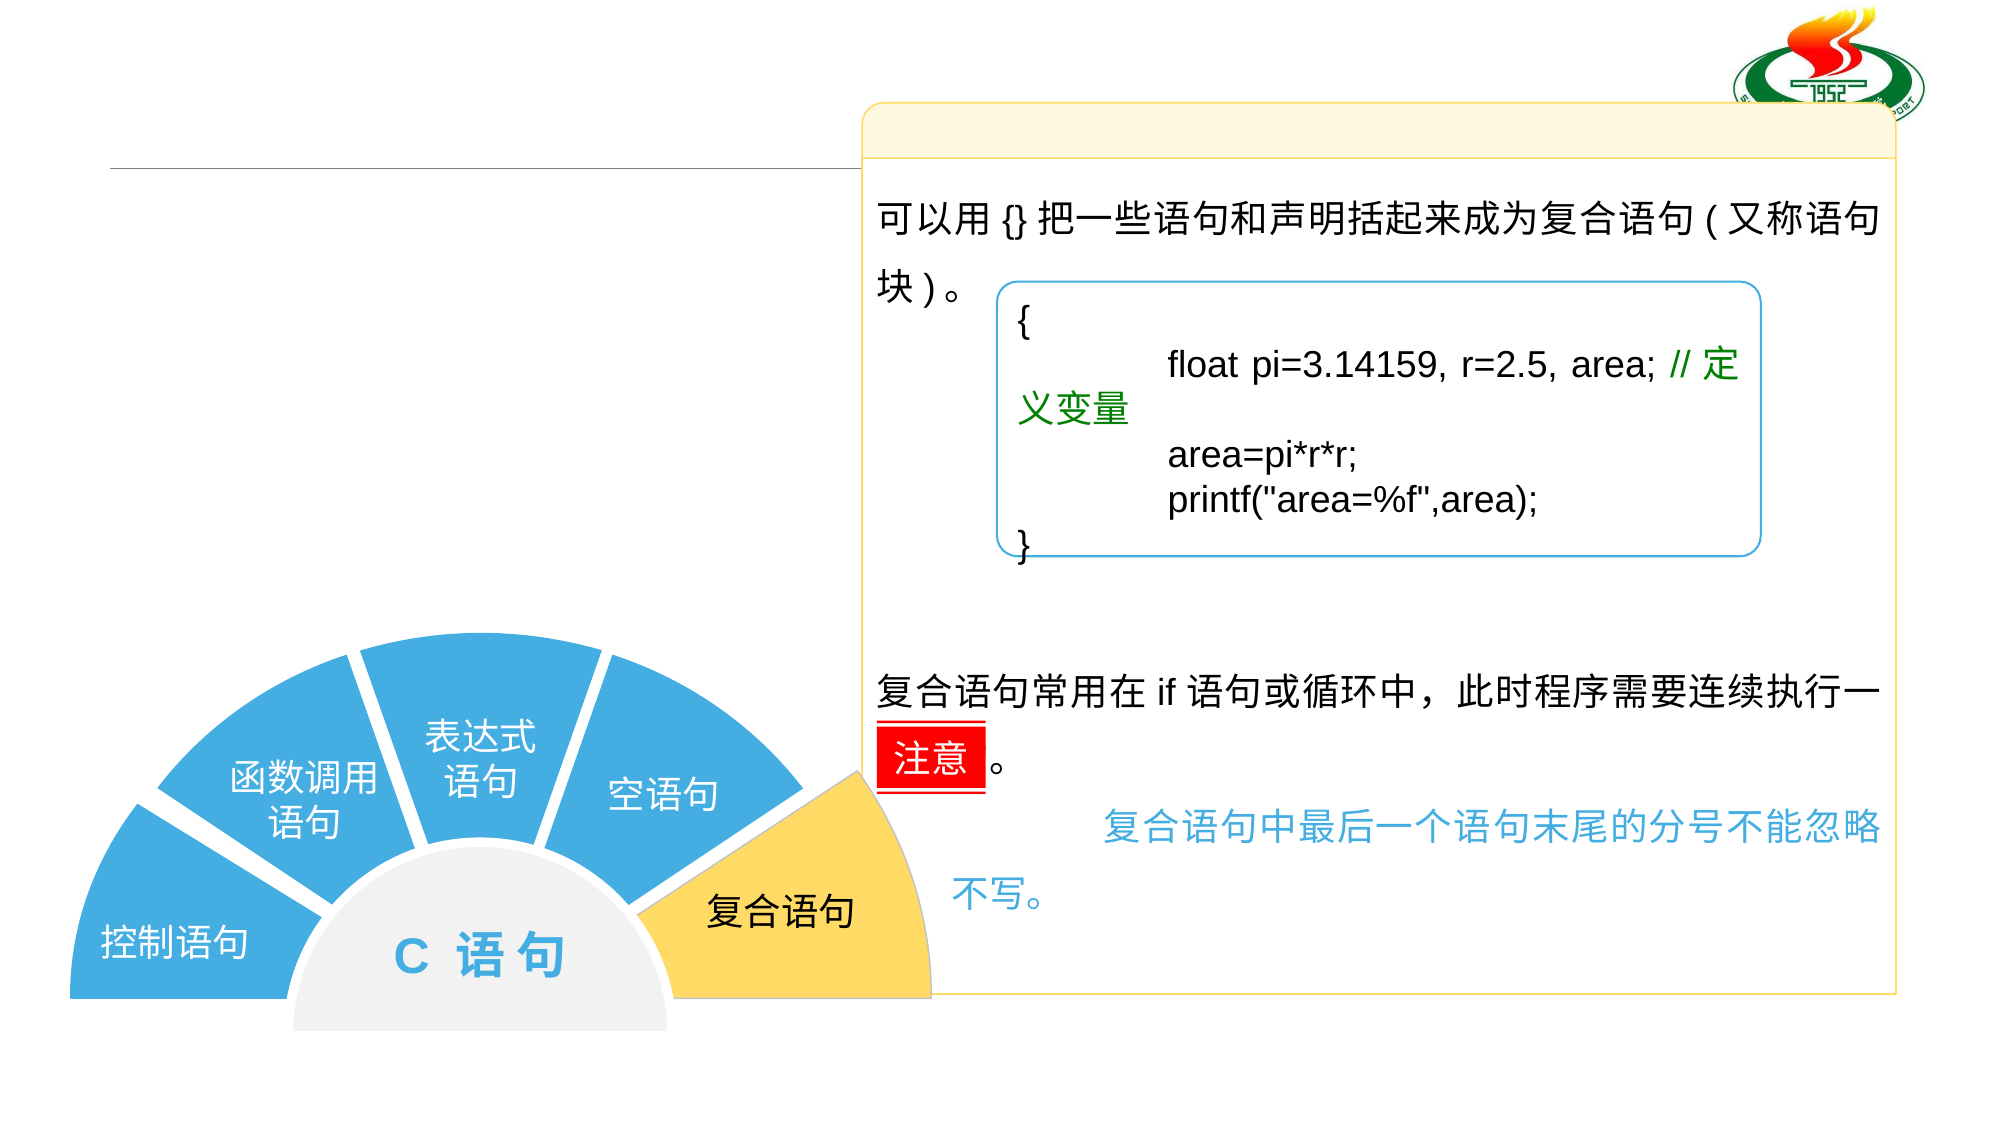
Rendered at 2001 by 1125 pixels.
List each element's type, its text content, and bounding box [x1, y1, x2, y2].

text_box 空语句 [543, 654, 804, 908]
text_box 控制语句 [70, 804, 325, 999]
text_box 注意 [876, 726, 987, 789]
text_box 注意 [876, 720, 987, 724]
text_box 函数调用 语句 [157, 654, 417, 907]
text_box 可以用{}把一些语句和声明括起来成为复合语句(又称语句块)。 复合语句常用在if语句或循环中，此时程序需要连续执行一组语句。 复合语句中最后一个语句末尾的分号不能忽略不写。 [862, 159, 1896, 994]
text_box { float pi=3.14159, r=2.5, area; //定义变量 area=pi*r*r; printf("area=%f",area); } [995, 280, 1762, 558]
text_box 表达式 语句 [359, 632, 602, 849]
text_box [862, 102, 1896, 159]
picture [1730, 0, 1927, 135]
text_box 注意 [876, 790, 987, 795]
text_box C 语 句 [288, 842, 673, 1036]
text_box 复合语句 [633, 770, 932, 999]
